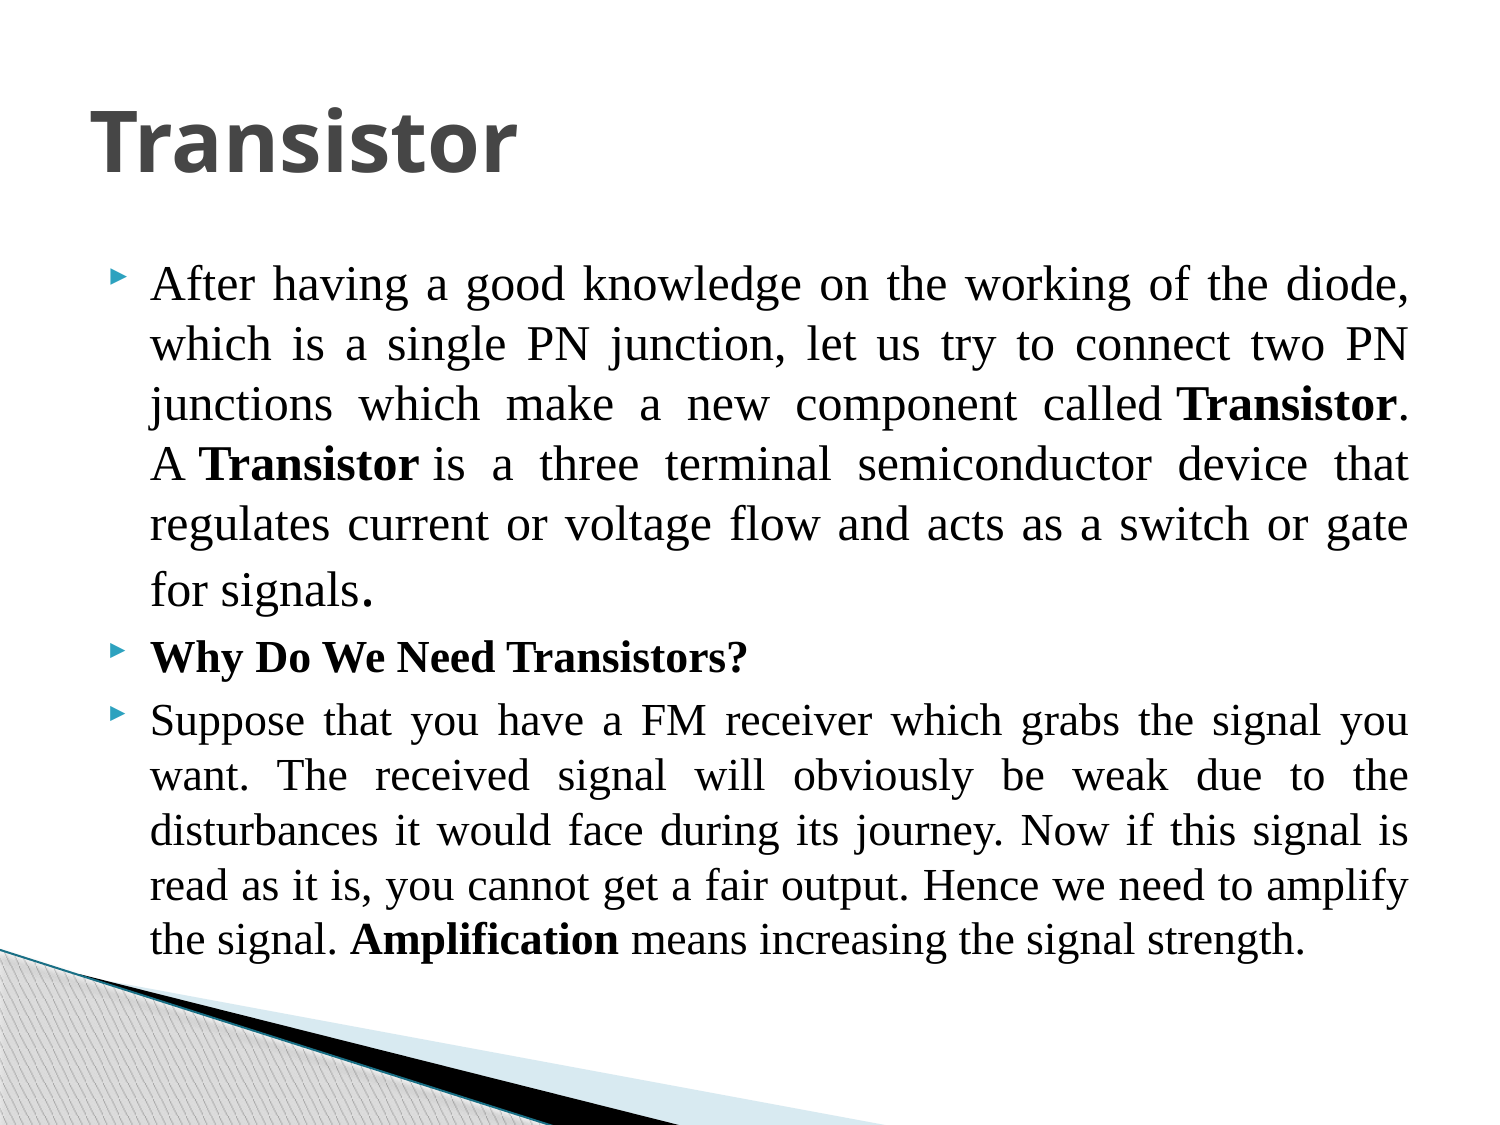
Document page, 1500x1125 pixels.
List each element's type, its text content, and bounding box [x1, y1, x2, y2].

list After having a good knowledge on the working of the diode, which is a single PN junction, let us try to connect two PN junctions which make a new component called Transistor. A Transistor is a three terminal semiconductor device that regulates current or voltage flow and acts as a switch or gate for signals. Why Do We Need Transistors? Suppose that you have a FM receiver which grabs the signal you want. The received signal will obviously be weak due to the disturbances it would face during its journey. Now if this signal is read as it is, you cannot get a fair output. Hence we need to amplify the signal. Amplification means increasing the signal strength. [75, 243, 1425, 986]
title Transistor [75, 45, 1425, 233]
